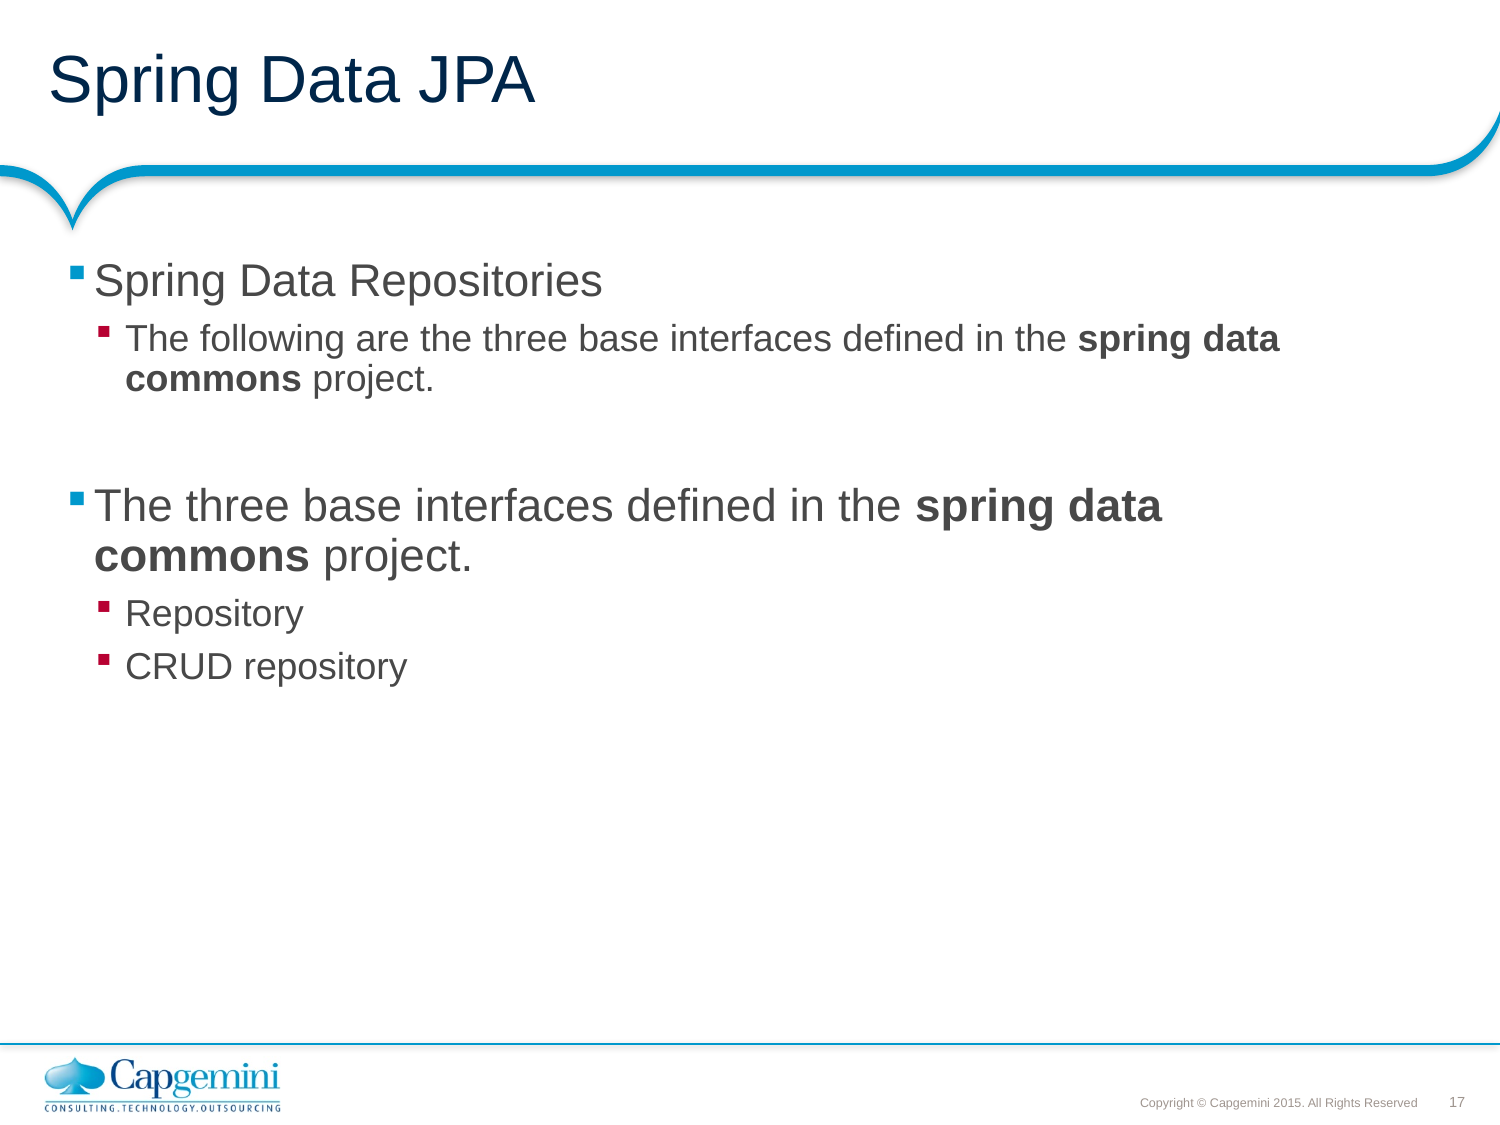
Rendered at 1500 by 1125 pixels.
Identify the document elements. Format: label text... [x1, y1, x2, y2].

picture [44, 1056, 281, 1113]
list Spring Data Repositories The following are the three base interfaces defined in the spring data commons project. The three base interfaces defined in the spring data commons project. Repository CRUD repository [48, 245, 1500, 1007]
title Spring Data JPA [0, 0, 1500, 165]
